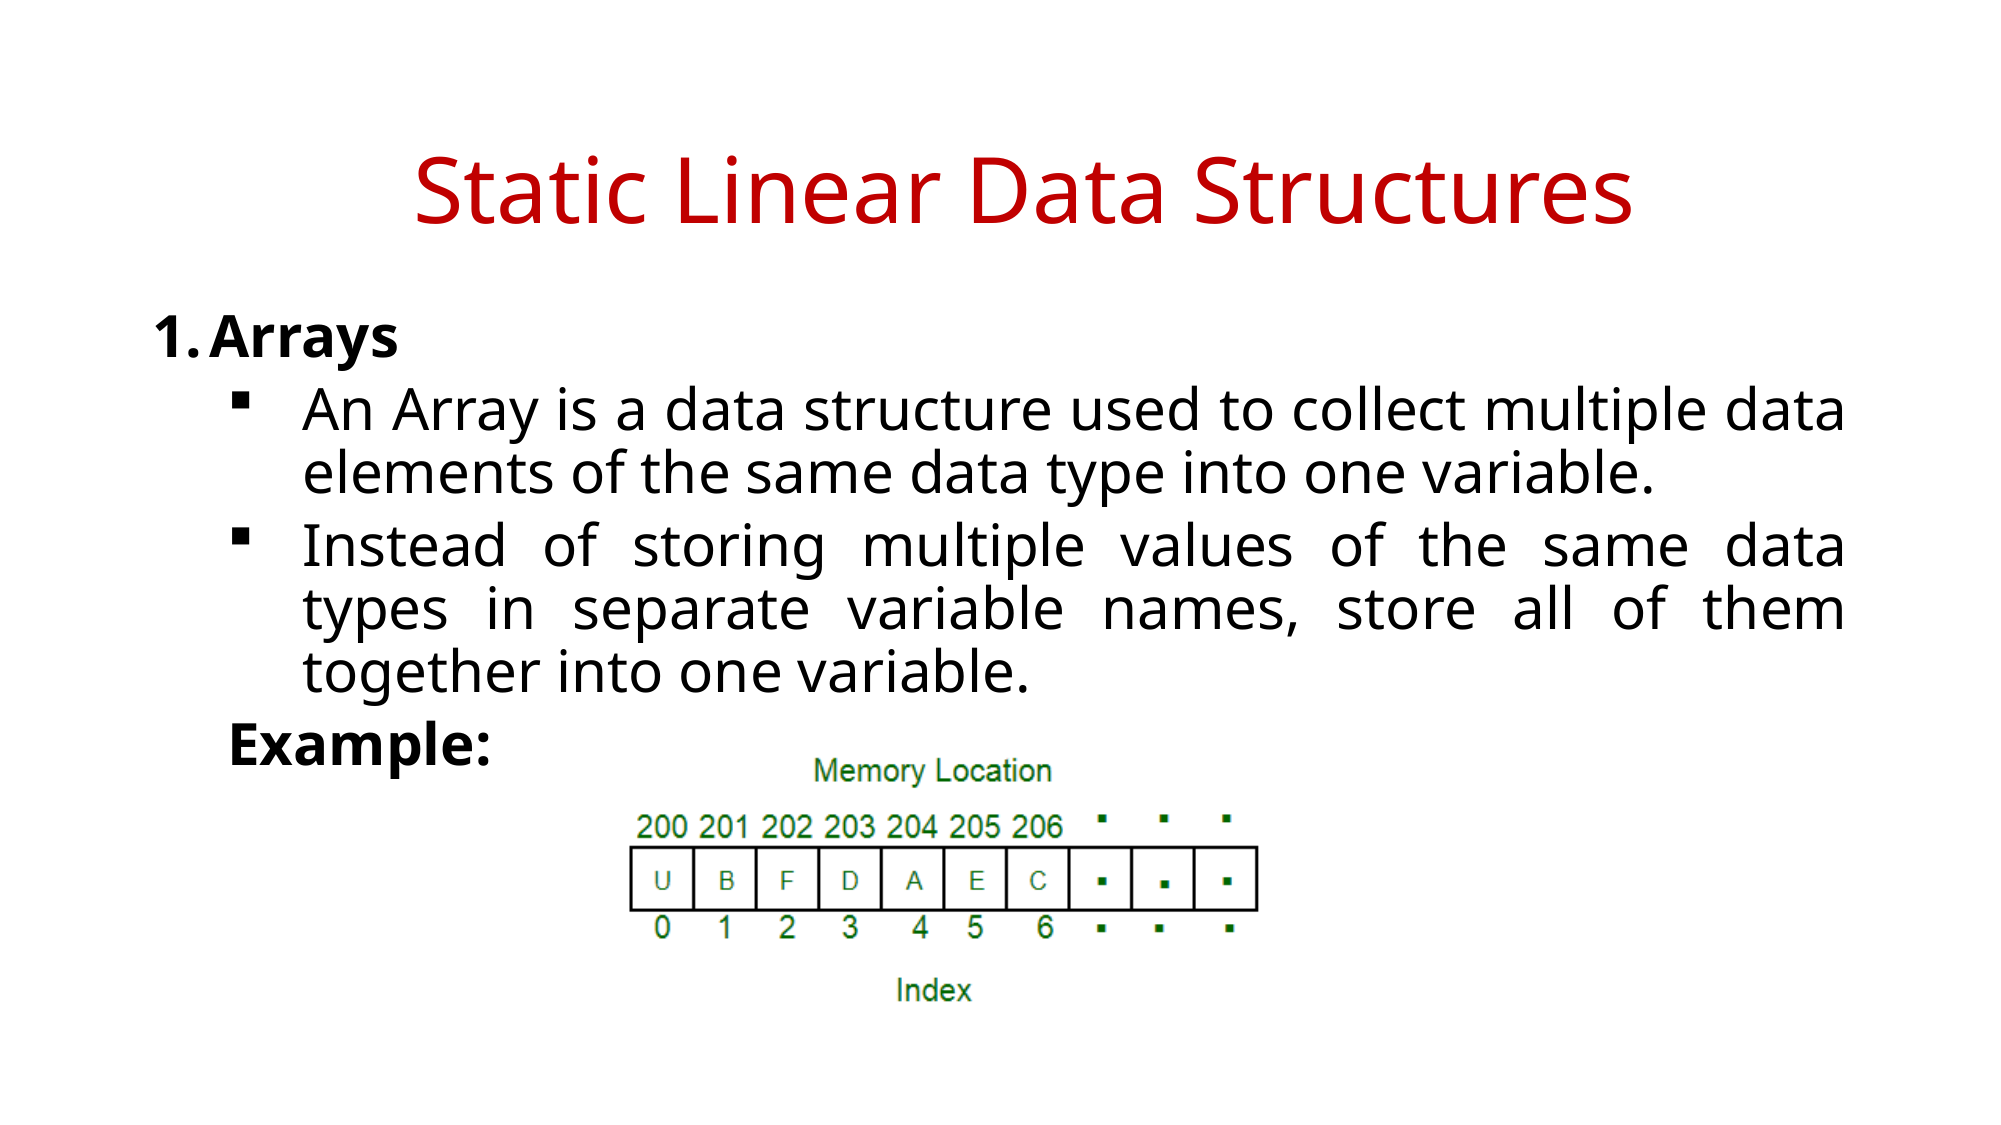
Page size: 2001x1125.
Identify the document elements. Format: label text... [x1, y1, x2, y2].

list Arrays An Array is a data structure used to collect multiple data elements of the same data type into one variable. Instead of storing multiple values of the same data types in separate variable names, store all of them together into one variable. Example: [137, 299, 1863, 1014]
text_box Static Linear Data Structures [162, 85, 1888, 303]
picture [611, 730, 1282, 1036]
